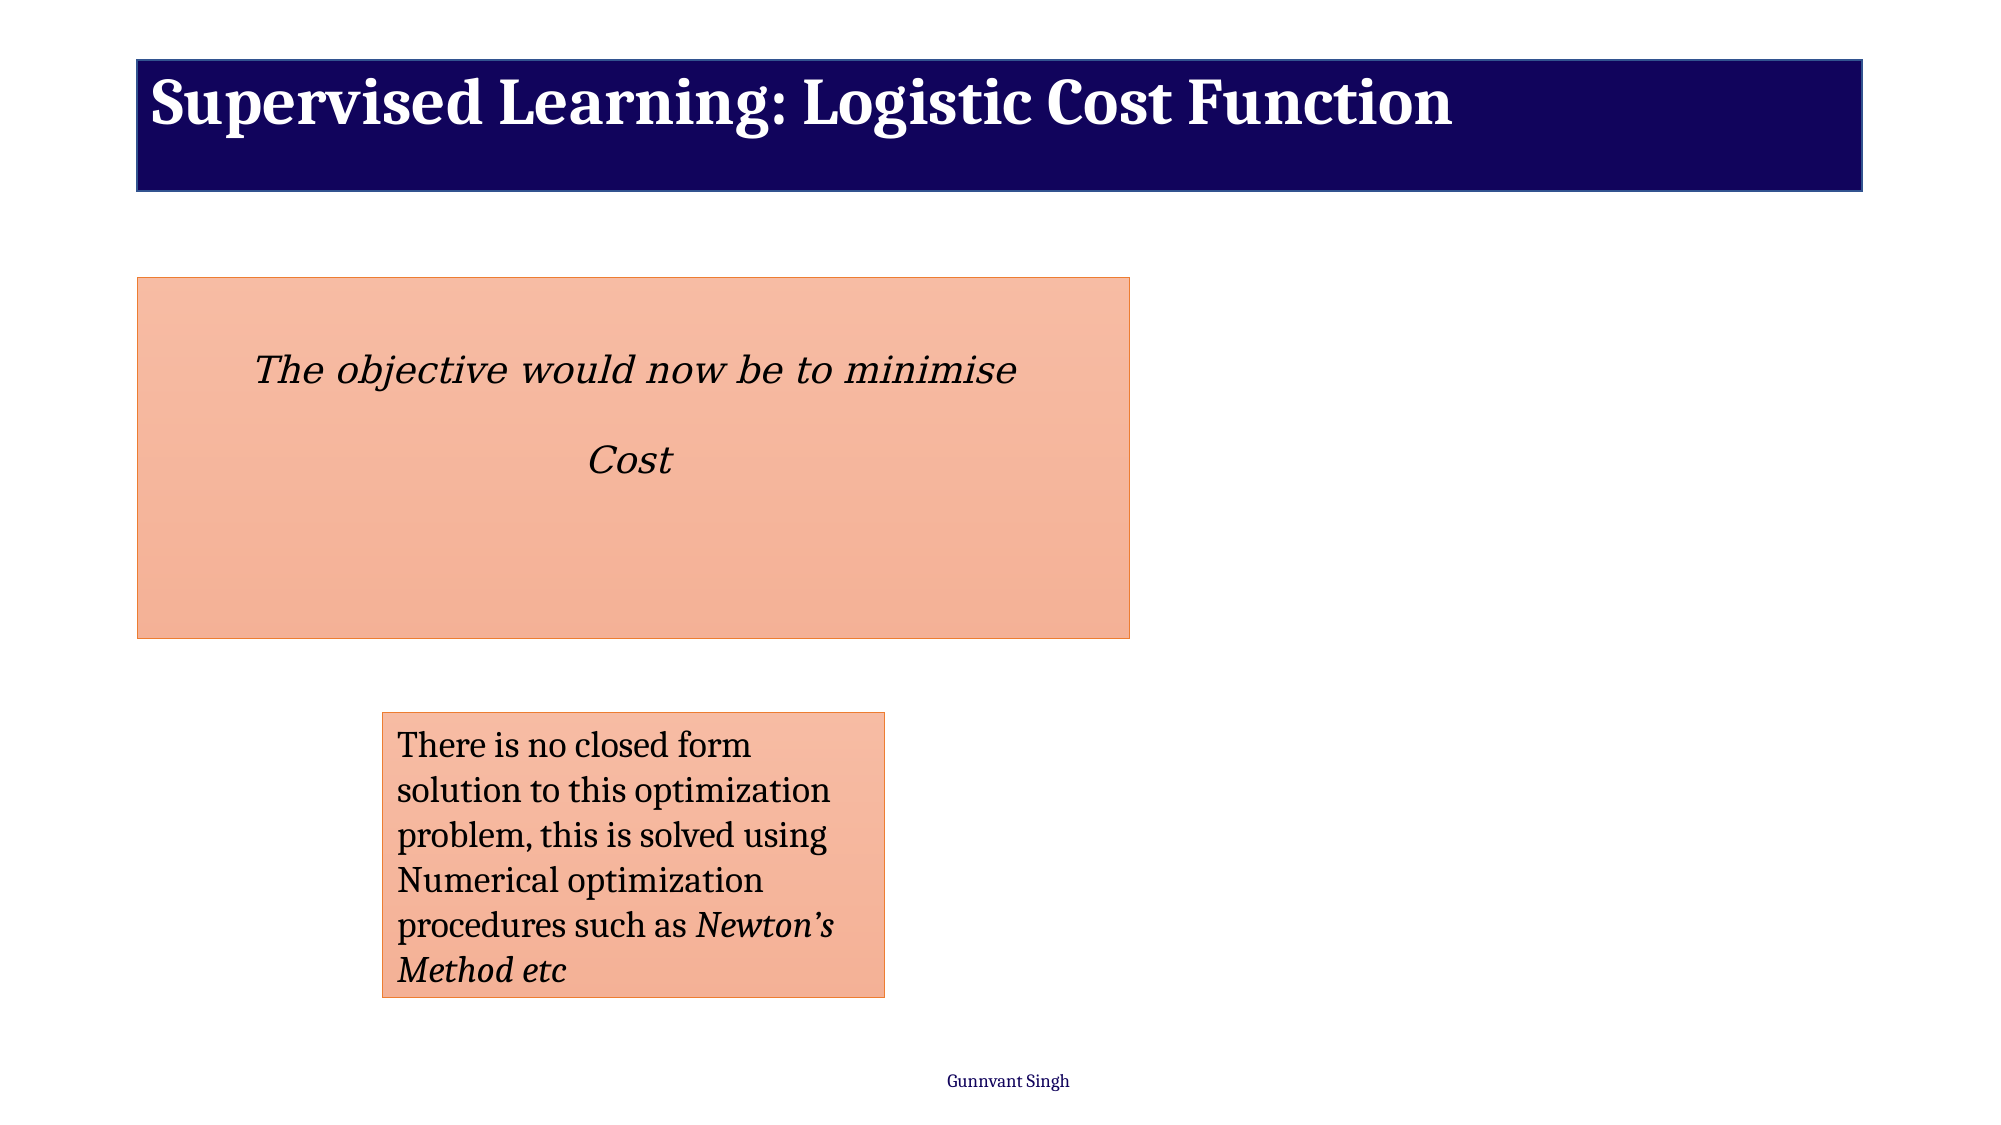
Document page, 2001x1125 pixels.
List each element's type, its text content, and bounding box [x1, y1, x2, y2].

title Supervised Learning: Logistic Cost Function [137, 59, 1863, 278]
text_box There is no closed form solution to this optimization problem, this is solved using Numerical optimization procedures such as Newton’s Method etc [382, 712, 885, 998]
